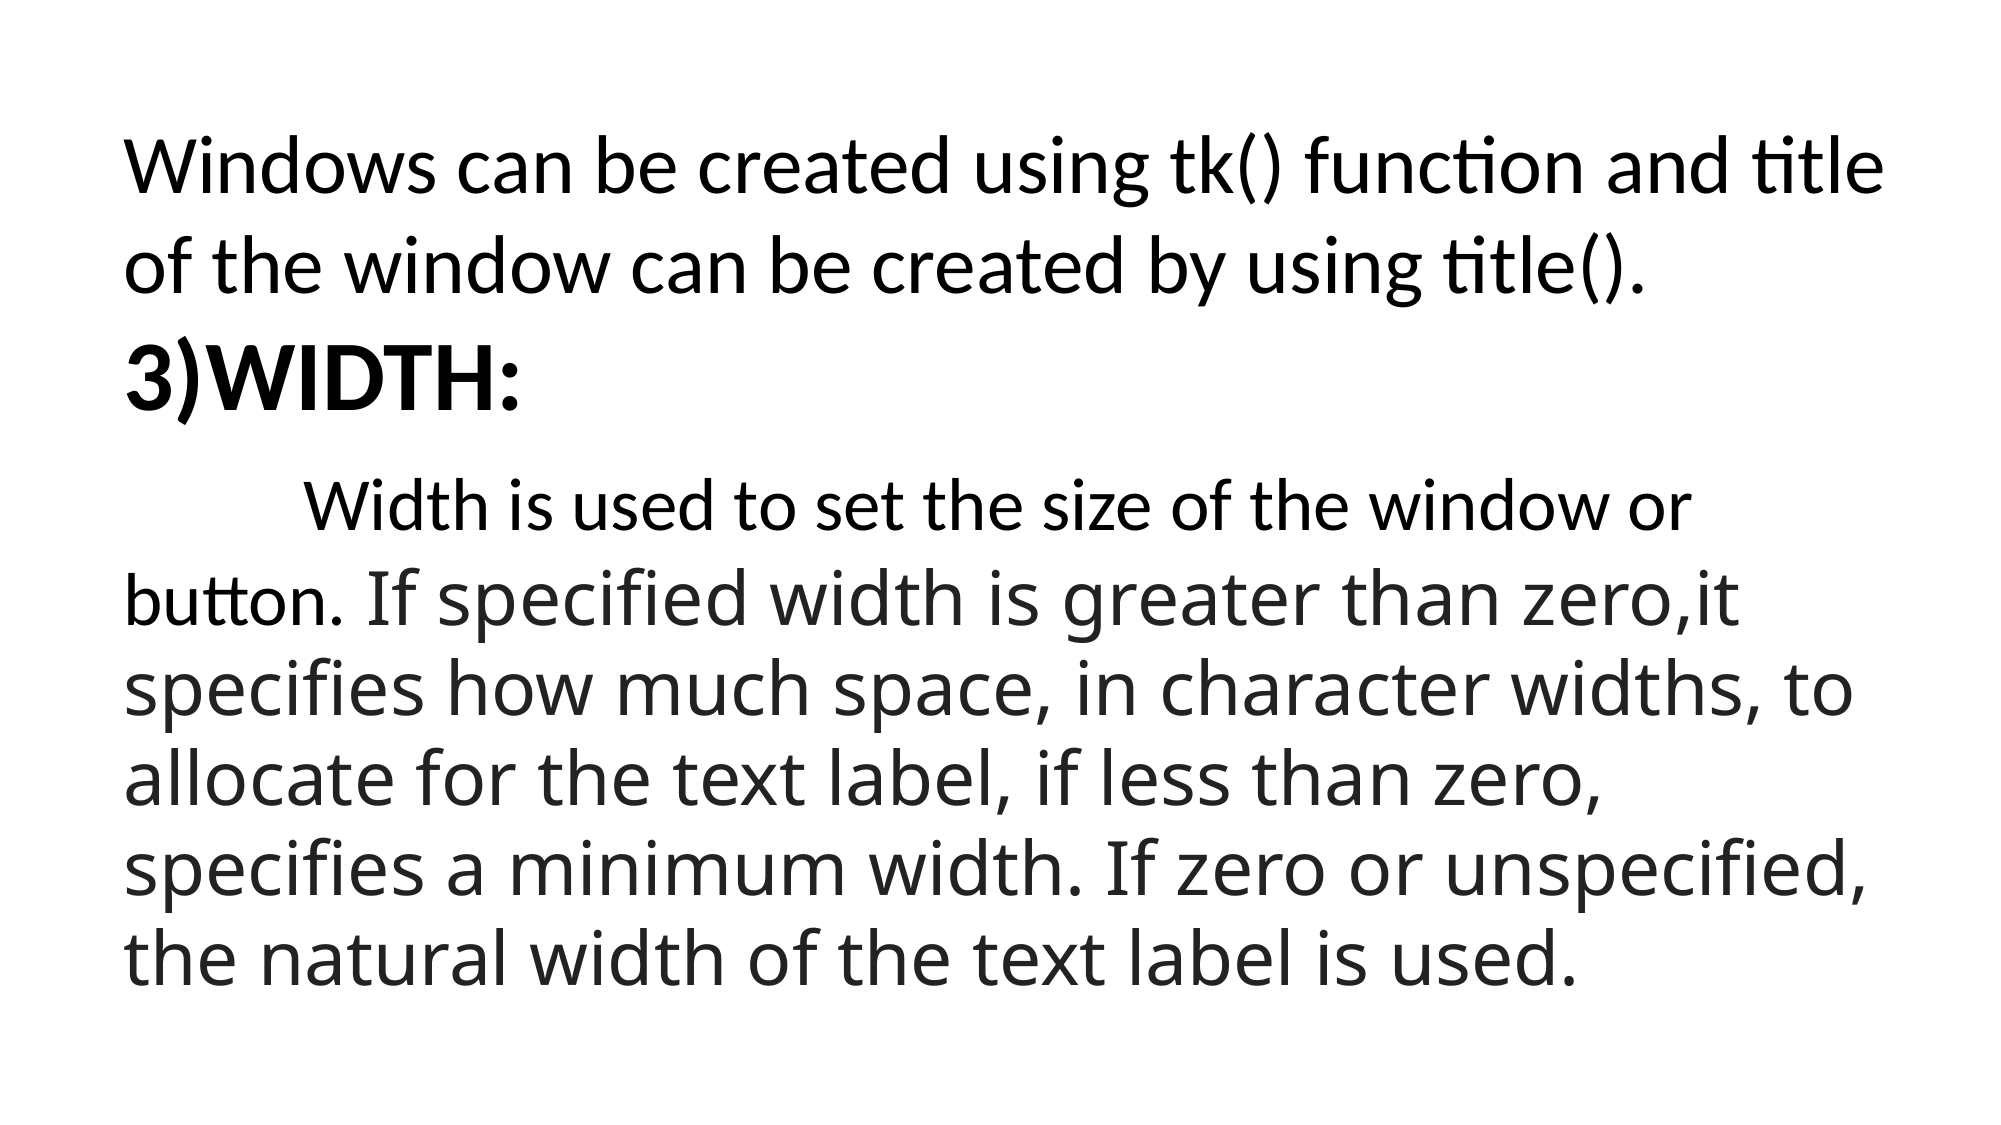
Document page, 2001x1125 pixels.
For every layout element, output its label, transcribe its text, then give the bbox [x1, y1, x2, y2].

text_box Windows can be created using tk() function and title of the window can be created by using title(). 3)WIDTH: Width is used to set the size of the window or button. If specified width is greater than zero,it specifies how much space, in character widths, to allocate for the text label, if less than zero, specifies a minimum width. If zero or unspecified, the natural width of the text label is used. [108, 103, 1915, 1108]
